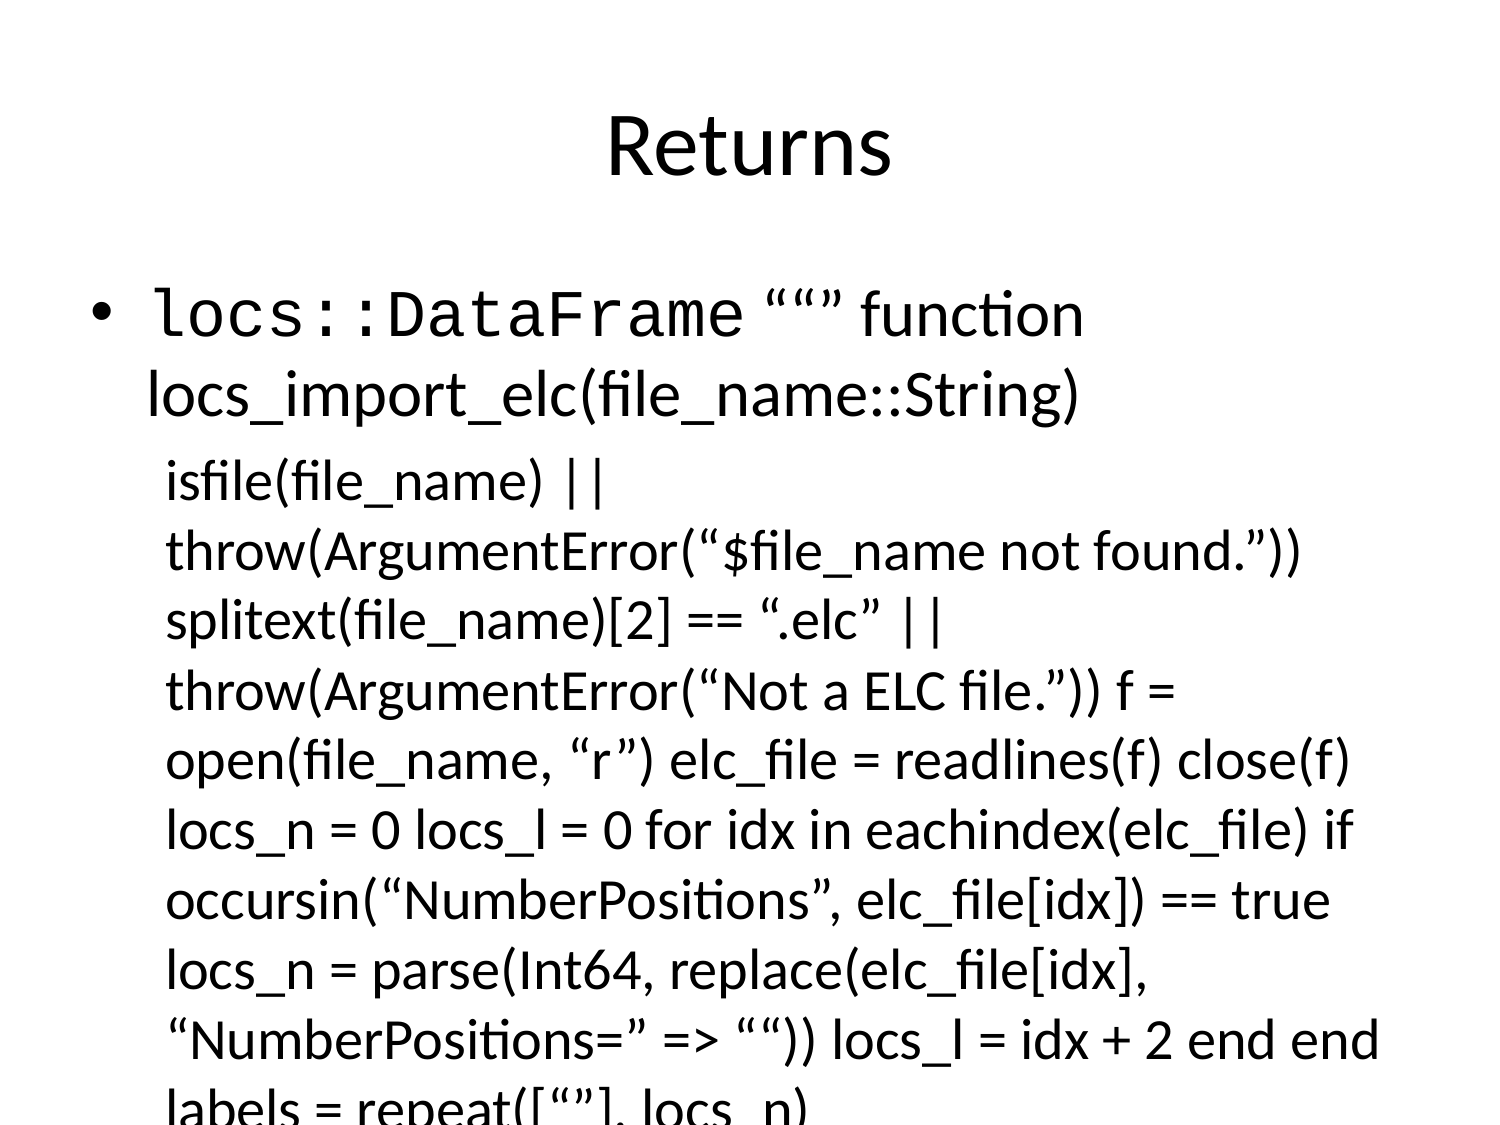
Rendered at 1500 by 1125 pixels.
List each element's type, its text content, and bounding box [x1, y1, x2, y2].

list locs::DataFrame ““” function locs_import_elc(file_name::String) isfile(file_name) || throw(ArgumentError(“$file_name not found.”)) splitext(file_name)[2] == “.elc” || throw(ArgumentError(“Not a ELC file.”)) f = open(file_name, “r”) elc_file = readlines(f) close(f) locs_n = 0 locs_l = 0 for idx in eachindex(elc_file) if occursin(“NumberPositions”, elc_file[idx]) == true locs_n = parse(Int64, replace(elc_file[idx], “NumberPositions=” => ““)) locs_l = idx + 2 end end labels = repeat([“”], locs_n) x = zeros(length(labels)) y = zeros(length(labels)) z = zeros(length(labels)) theta = zeros(length(labels)) radius = zeros(length(labels)) radius_sph = zeros(length(labels)) theta_sph = zeros(length(labels)) phi_sph = zeros(length(labels)) idx2 = 1 for idx1 in locs_l:(locs_l + locs_n - 1) l = elc_file[idx1] l[1] == ’ ’ && (l = l[2:end]) x[idx2], y[idx2], z[idx2] = parse.(Float64, split(l, ’ ’)) idx2 += 1 end idx2 = 1 for idx1 in (locs_l + 1 + locs_n):(locs_l + (2 * locs_n)) labels[idx2] = elc_file[idx1] idx2 += 1 end x = s_normalize_minmax(x) y = s_normalize_minmax(y) z = s_normalize_minmax(z) locs = DataFrame(:channel => 1:length(labels), :labels => labels, :loc_theta => theta, :loc_radius => radius, :loc_x => x, :loc_y => y, :loc_z => z, :loc_radius_sph => radius_sph, :loc_theta_sph => theta_sph, :loc_phi_sph => phi_sph) locs = _round_locs(locs) locs_cart2sph!(locs) locs_cart2pol!(locs) return locs end ““” locs_import_tsv(file_name) Load electrode positions from TSV file. [75, 262, 1425, 1005]
title Returns [75, 45, 1425, 233]
